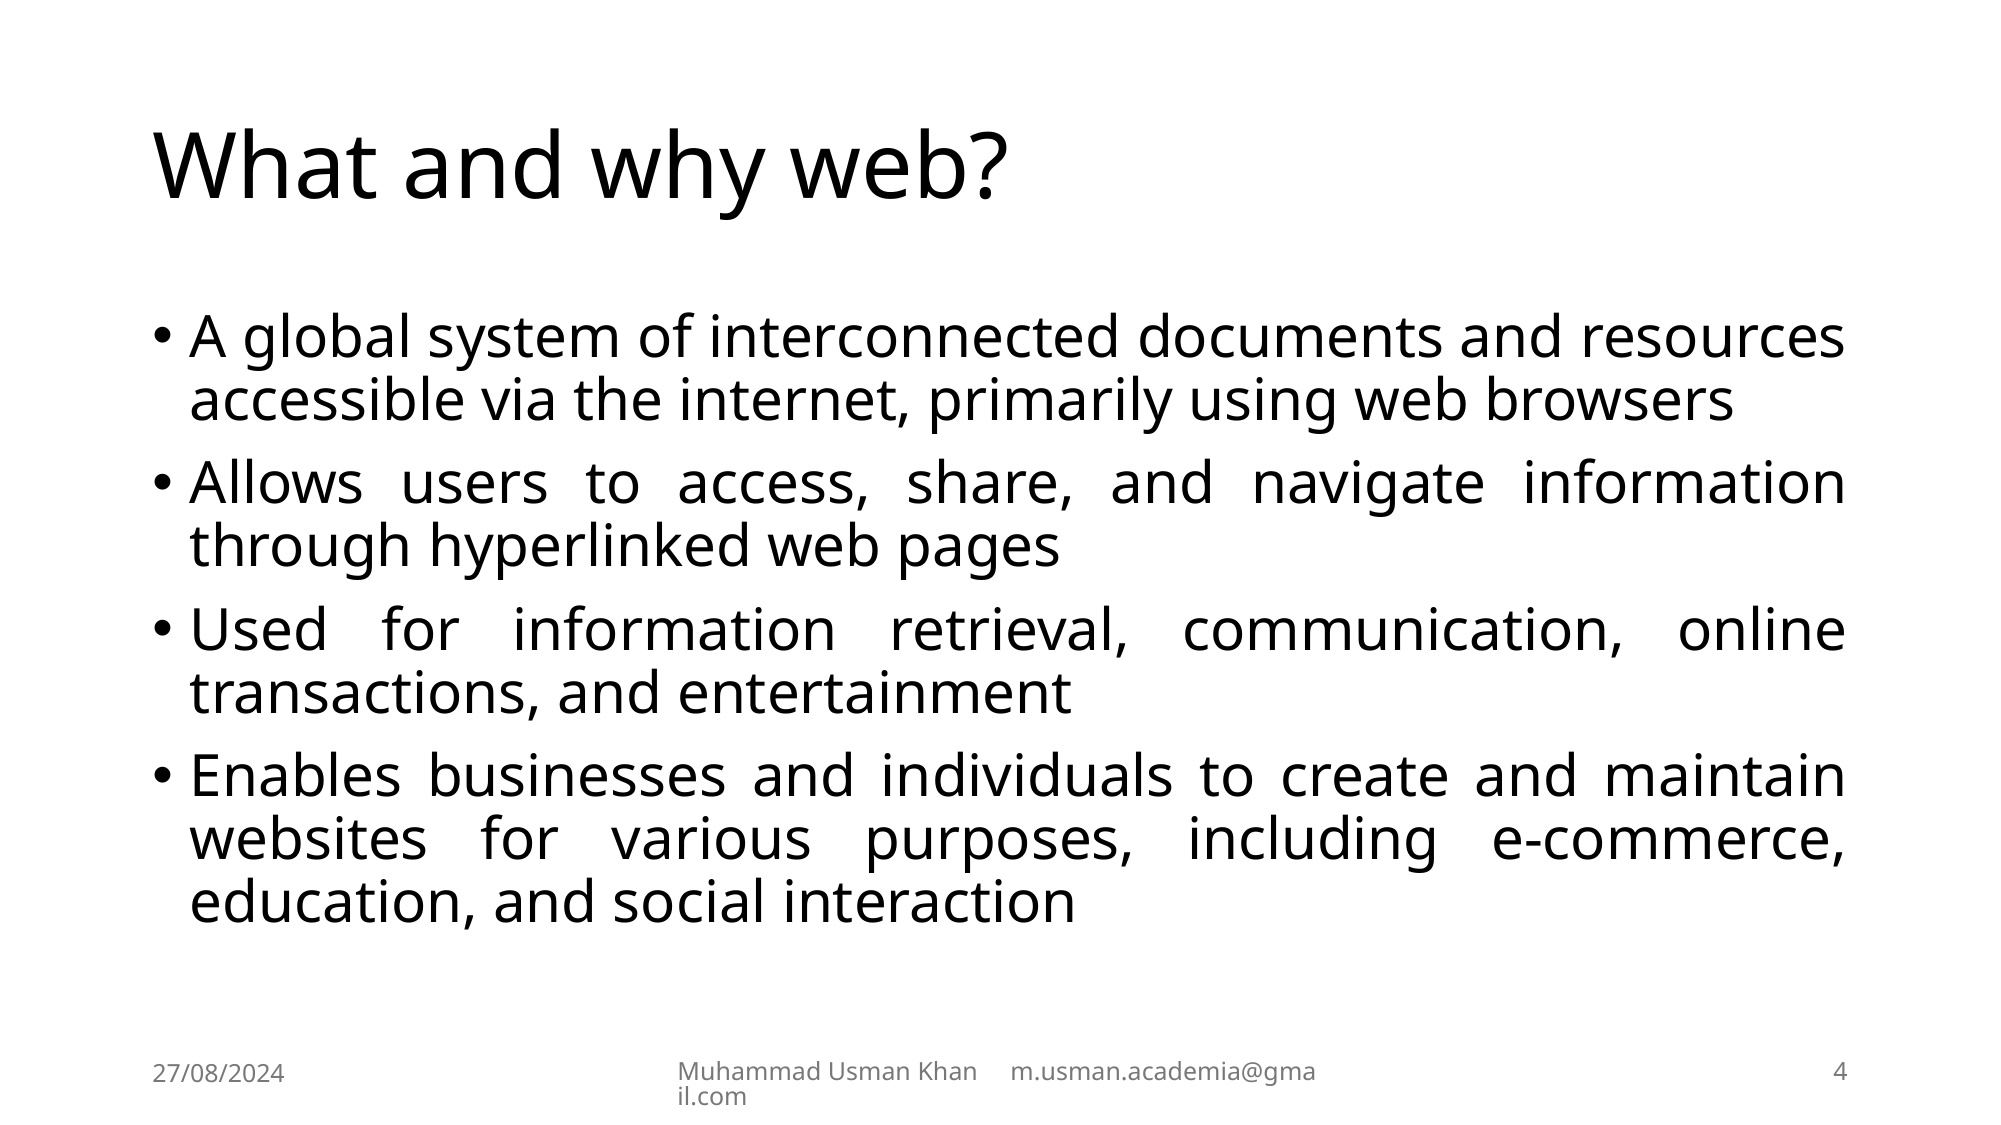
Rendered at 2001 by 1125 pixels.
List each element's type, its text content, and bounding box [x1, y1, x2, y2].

title What and why web? [137, 59, 1863, 278]
slide_number 4 [1412, 1042, 1863, 1103]
footer Muhammad Usman Khan m.usman.academia@gmail.com [662, 1042, 1338, 1103]
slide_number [137, 1042, 588, 1103]
list A global system of interconnected documents and resources accessible via the internet, primarily using web browsers Allows users to access, share, and navigate information through hyperlinked web pages Used for information retrieval, communication, online transactions, and entertainment Enables businesses and individuals to create and maintain websites for various purposes, including e-commerce, education, and social interaction [137, 299, 1863, 1014]
